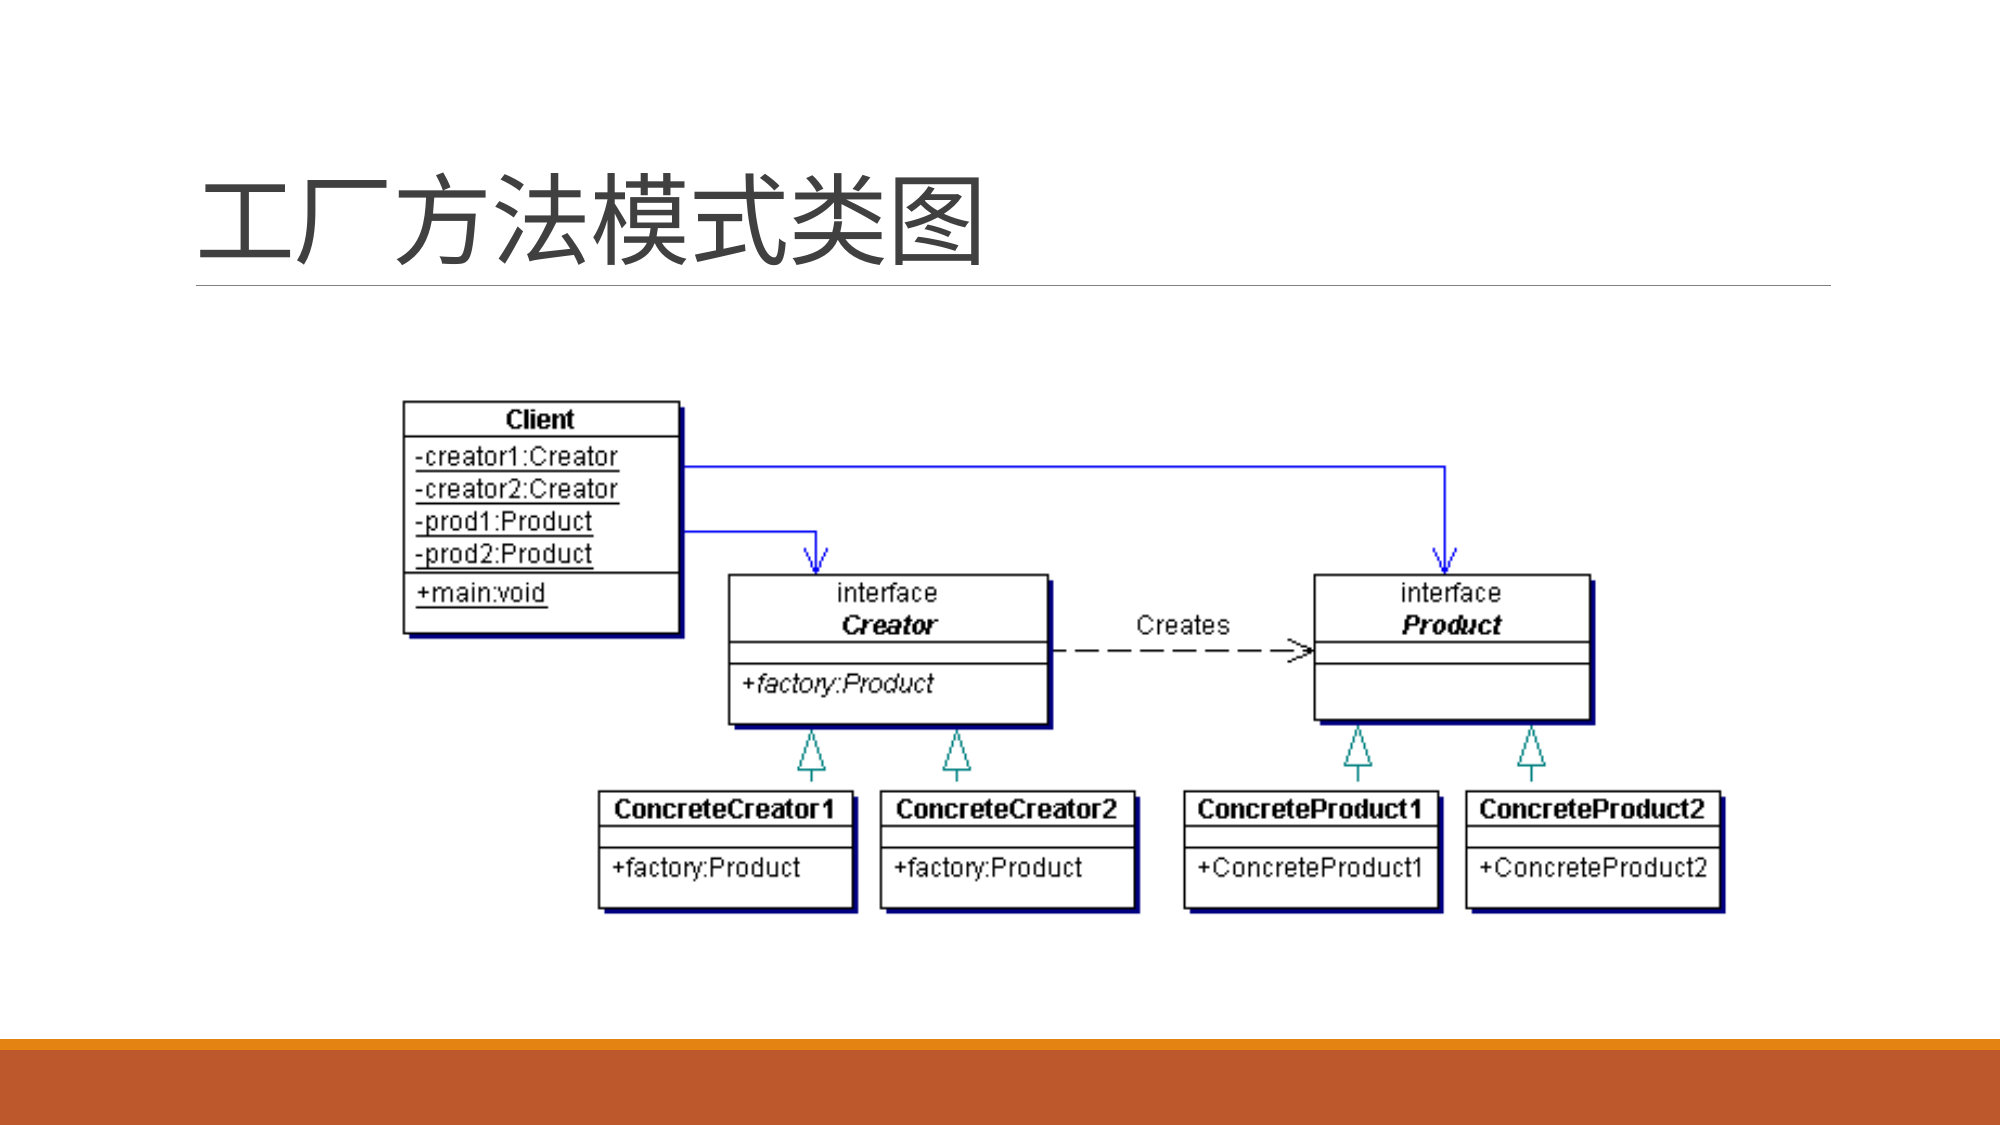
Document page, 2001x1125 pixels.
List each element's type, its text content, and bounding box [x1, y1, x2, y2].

title 工厂方法模式类图 [180, 47, 1830, 285]
picture [386, 386, 1751, 939]
